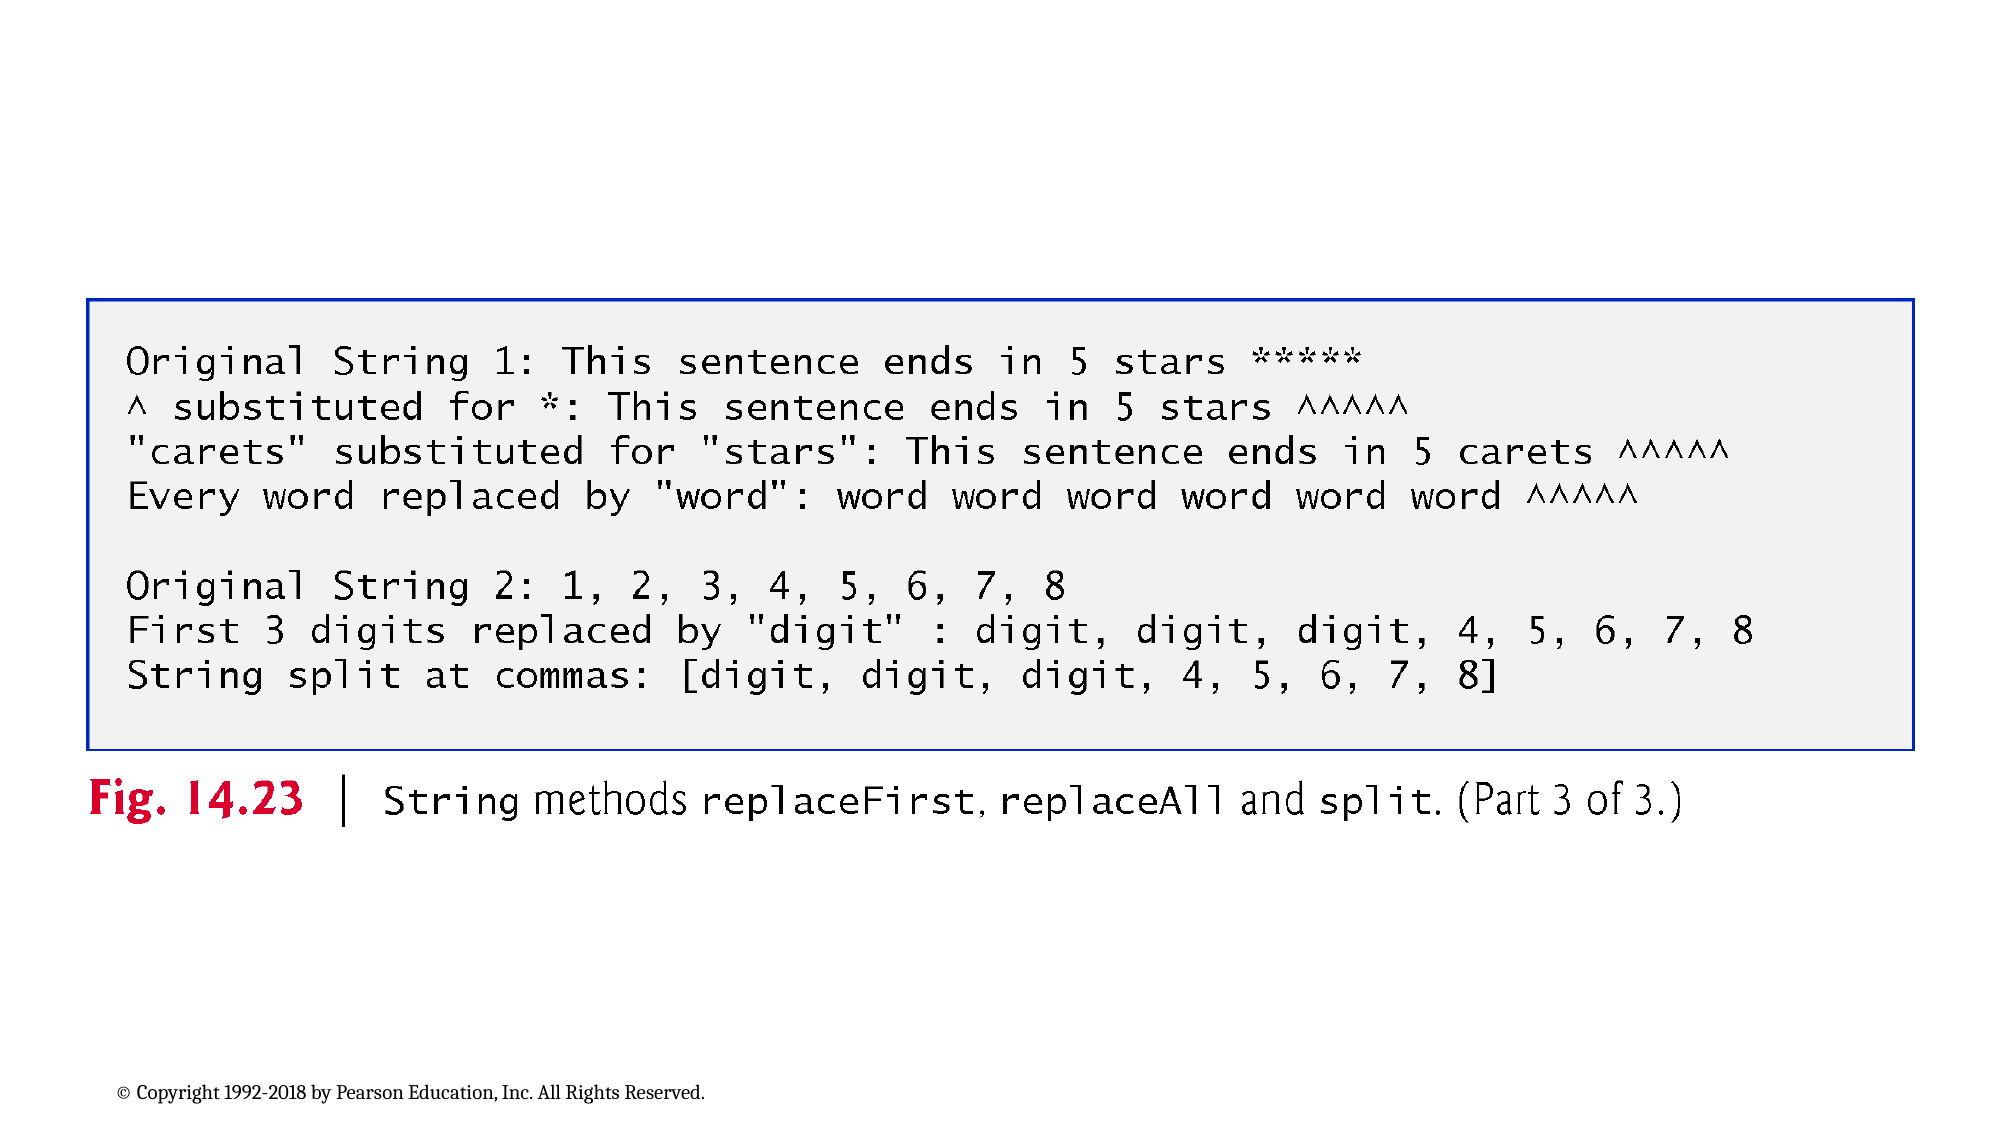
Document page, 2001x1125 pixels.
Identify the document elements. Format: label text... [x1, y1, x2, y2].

footer © Copyright 1992-2018 by Pearson Education, Inc. All Rights Reserved. [99, 1051, 1473, 1112]
picture [0, 212, 2000, 913]
